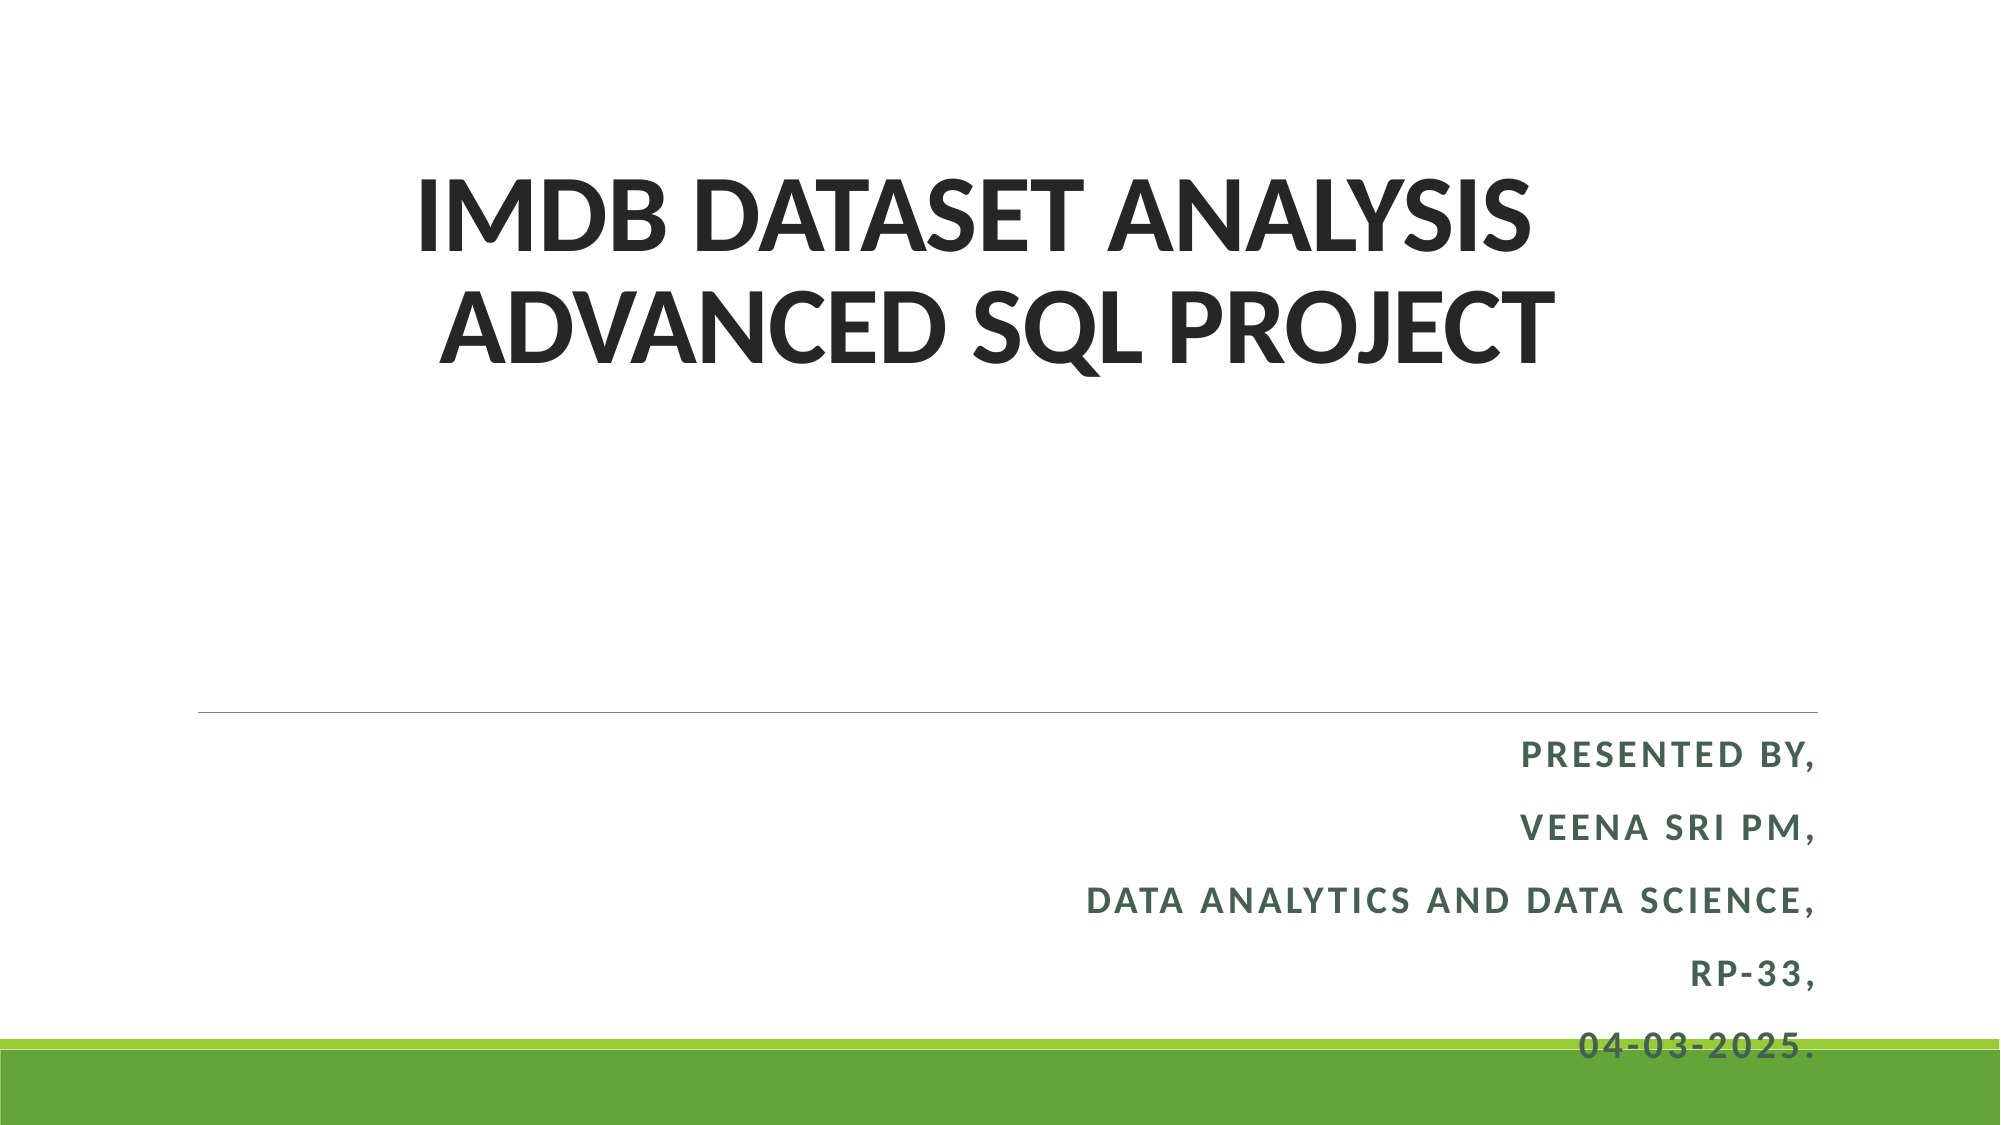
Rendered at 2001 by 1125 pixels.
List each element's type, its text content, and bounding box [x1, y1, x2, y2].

title IMDB DATASET ANALYSIS ADVANCED SQL PROJECT [142, 124, 1830, 395]
subtitle PRESENTED BY, VEENA SRI PM, DATA ANALYTICS AND DATA SCIENCE, RP-33, 04-03-2025. [171, 711, 1831, 1075]
